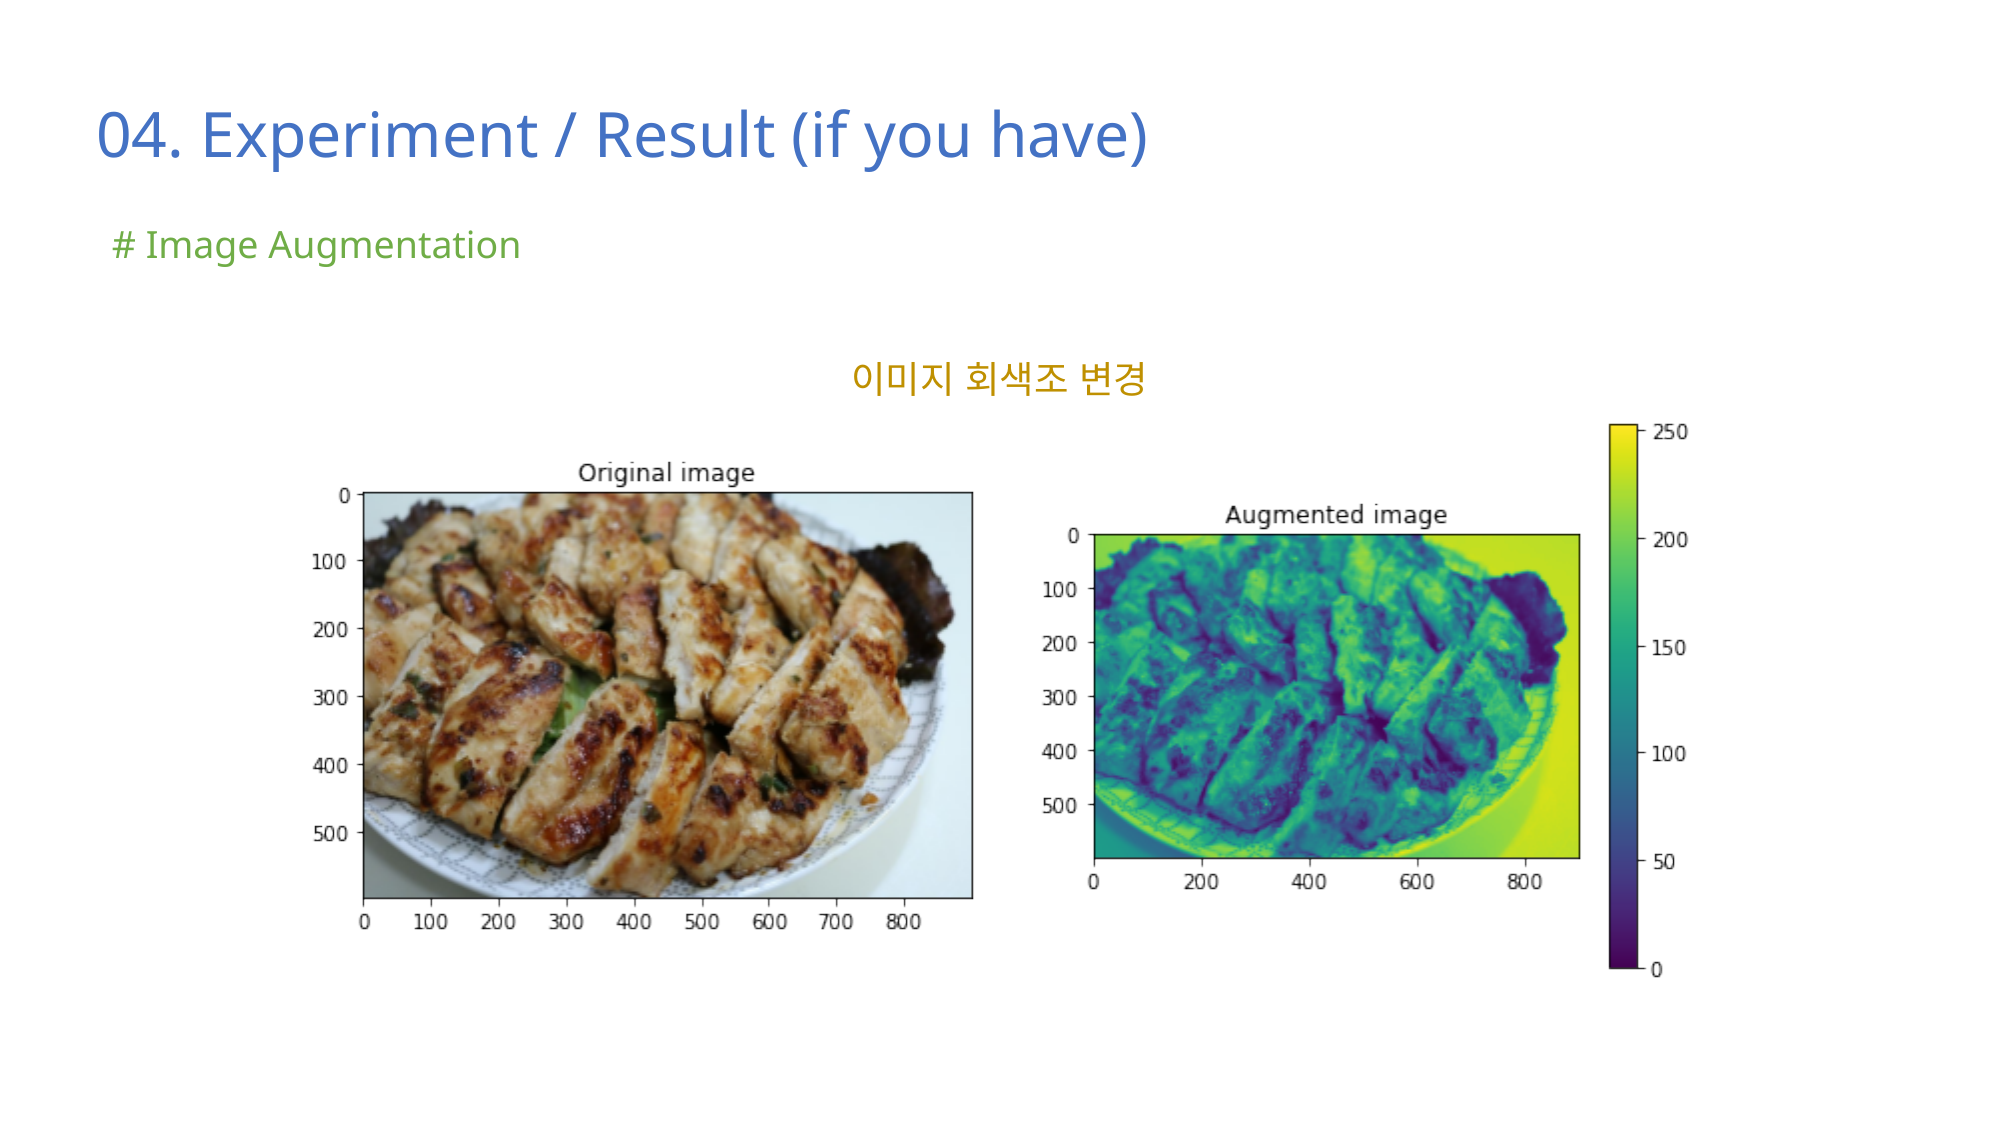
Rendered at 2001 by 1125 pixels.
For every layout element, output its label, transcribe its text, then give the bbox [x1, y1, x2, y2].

subtitle 04. Experiment / Result (if you have) [0, 0, 2000, 191]
text_box # Image Augmentation 이미지 회색조 변경 [97, 190, 1903, 409]
picture [297, 410, 1703, 994]
